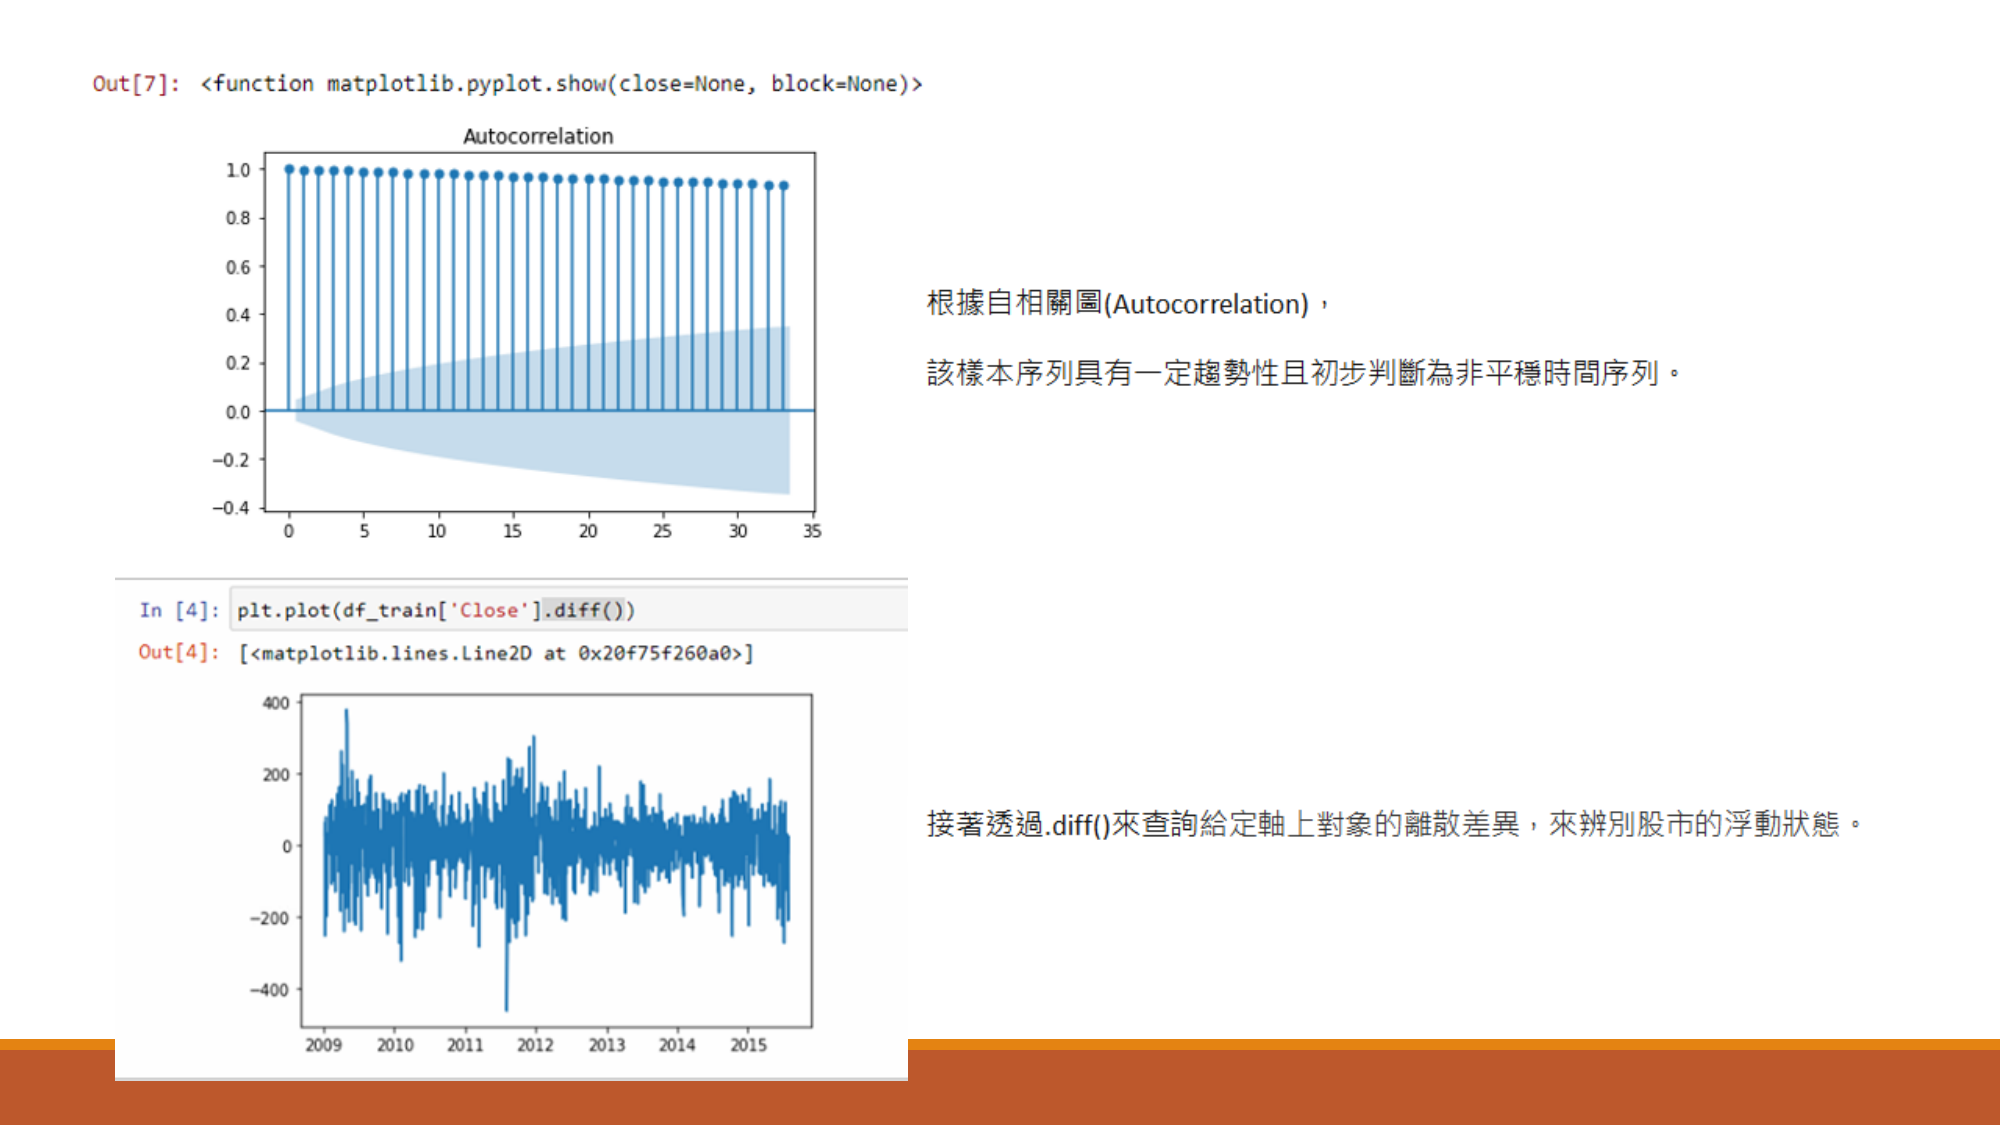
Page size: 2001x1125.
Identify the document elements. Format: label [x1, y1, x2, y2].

picture [115, 576, 1951, 1082]
picture [24, 24, 1951, 570]
